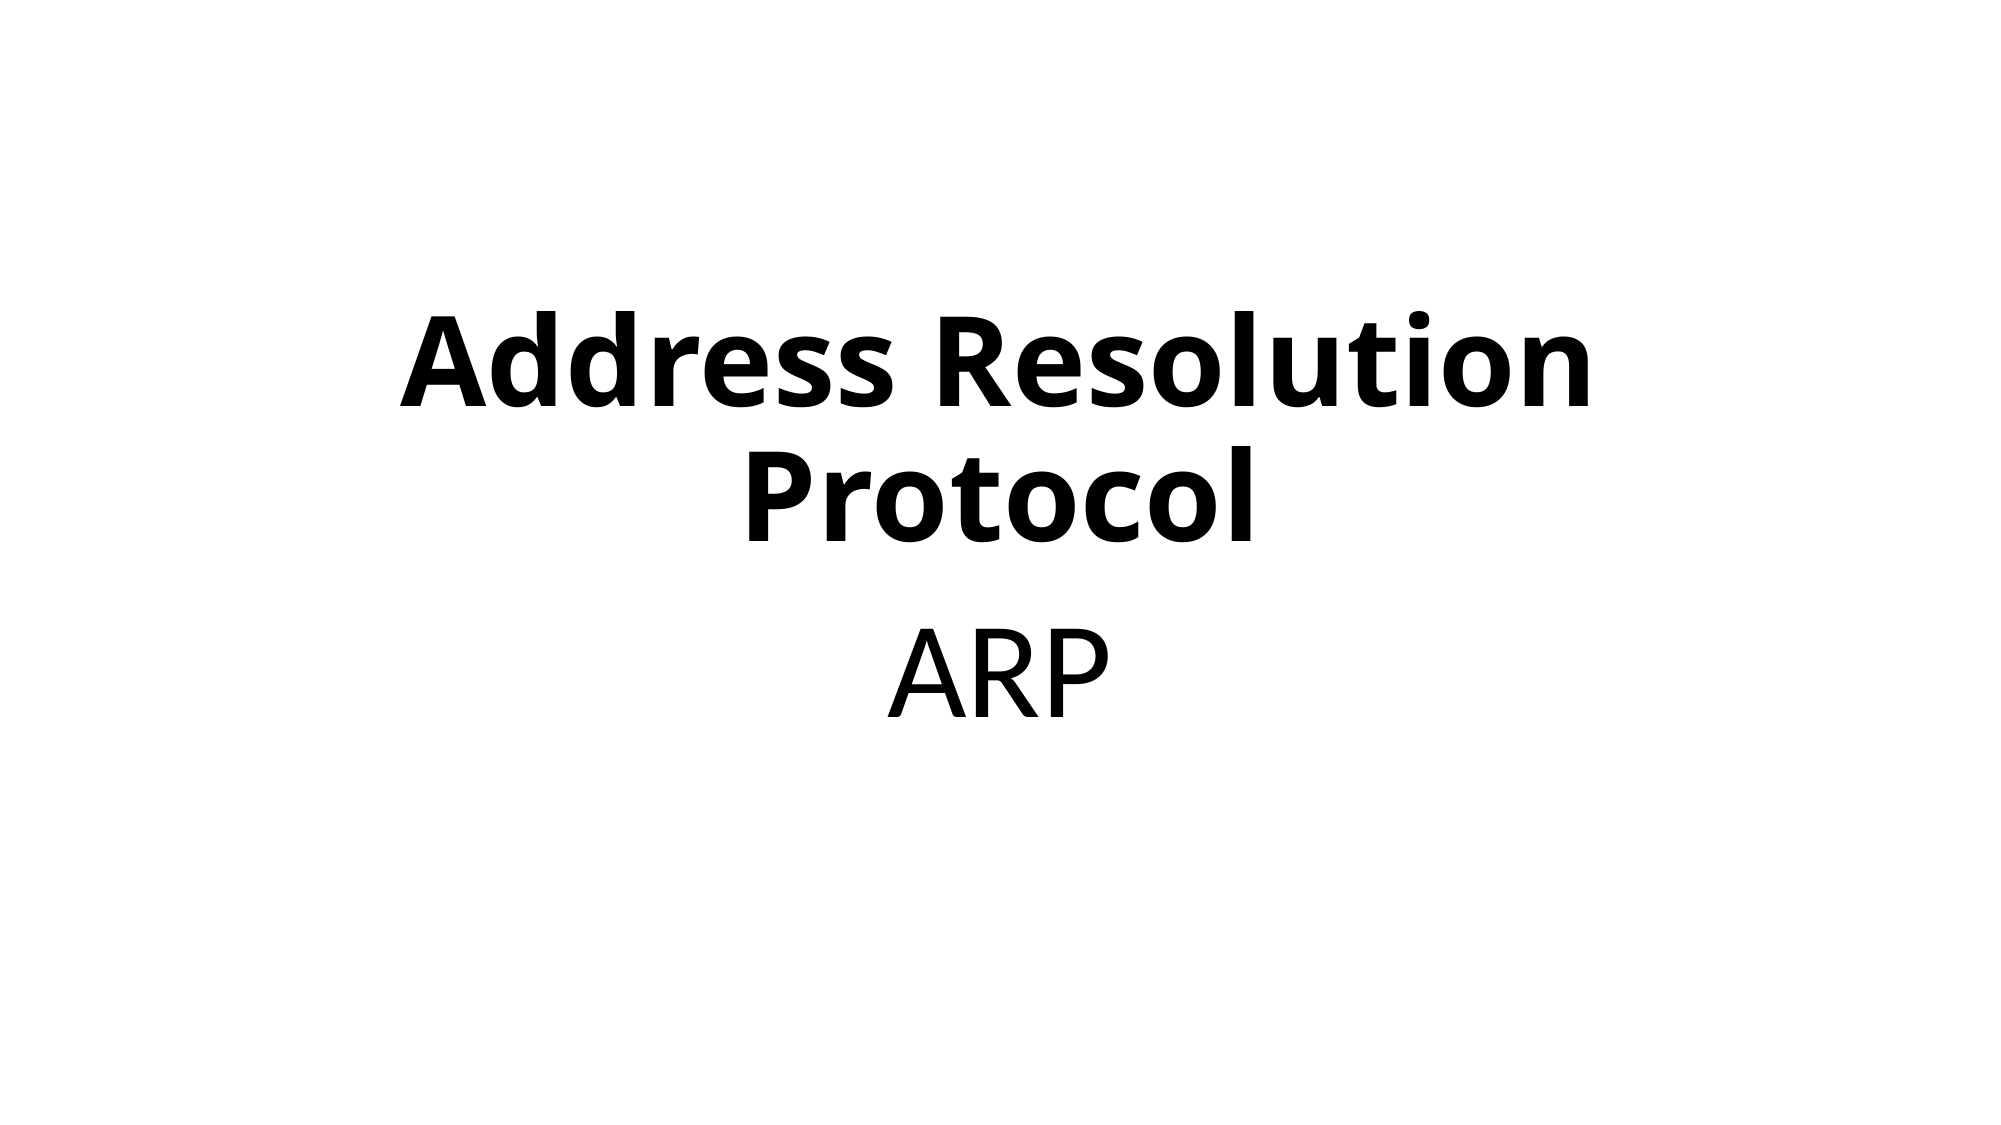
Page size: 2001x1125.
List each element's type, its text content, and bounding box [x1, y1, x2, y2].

title Address Resolution Protocol [249, 184, 1750, 576]
subtitle ARP [249, 590, 1750, 863]
